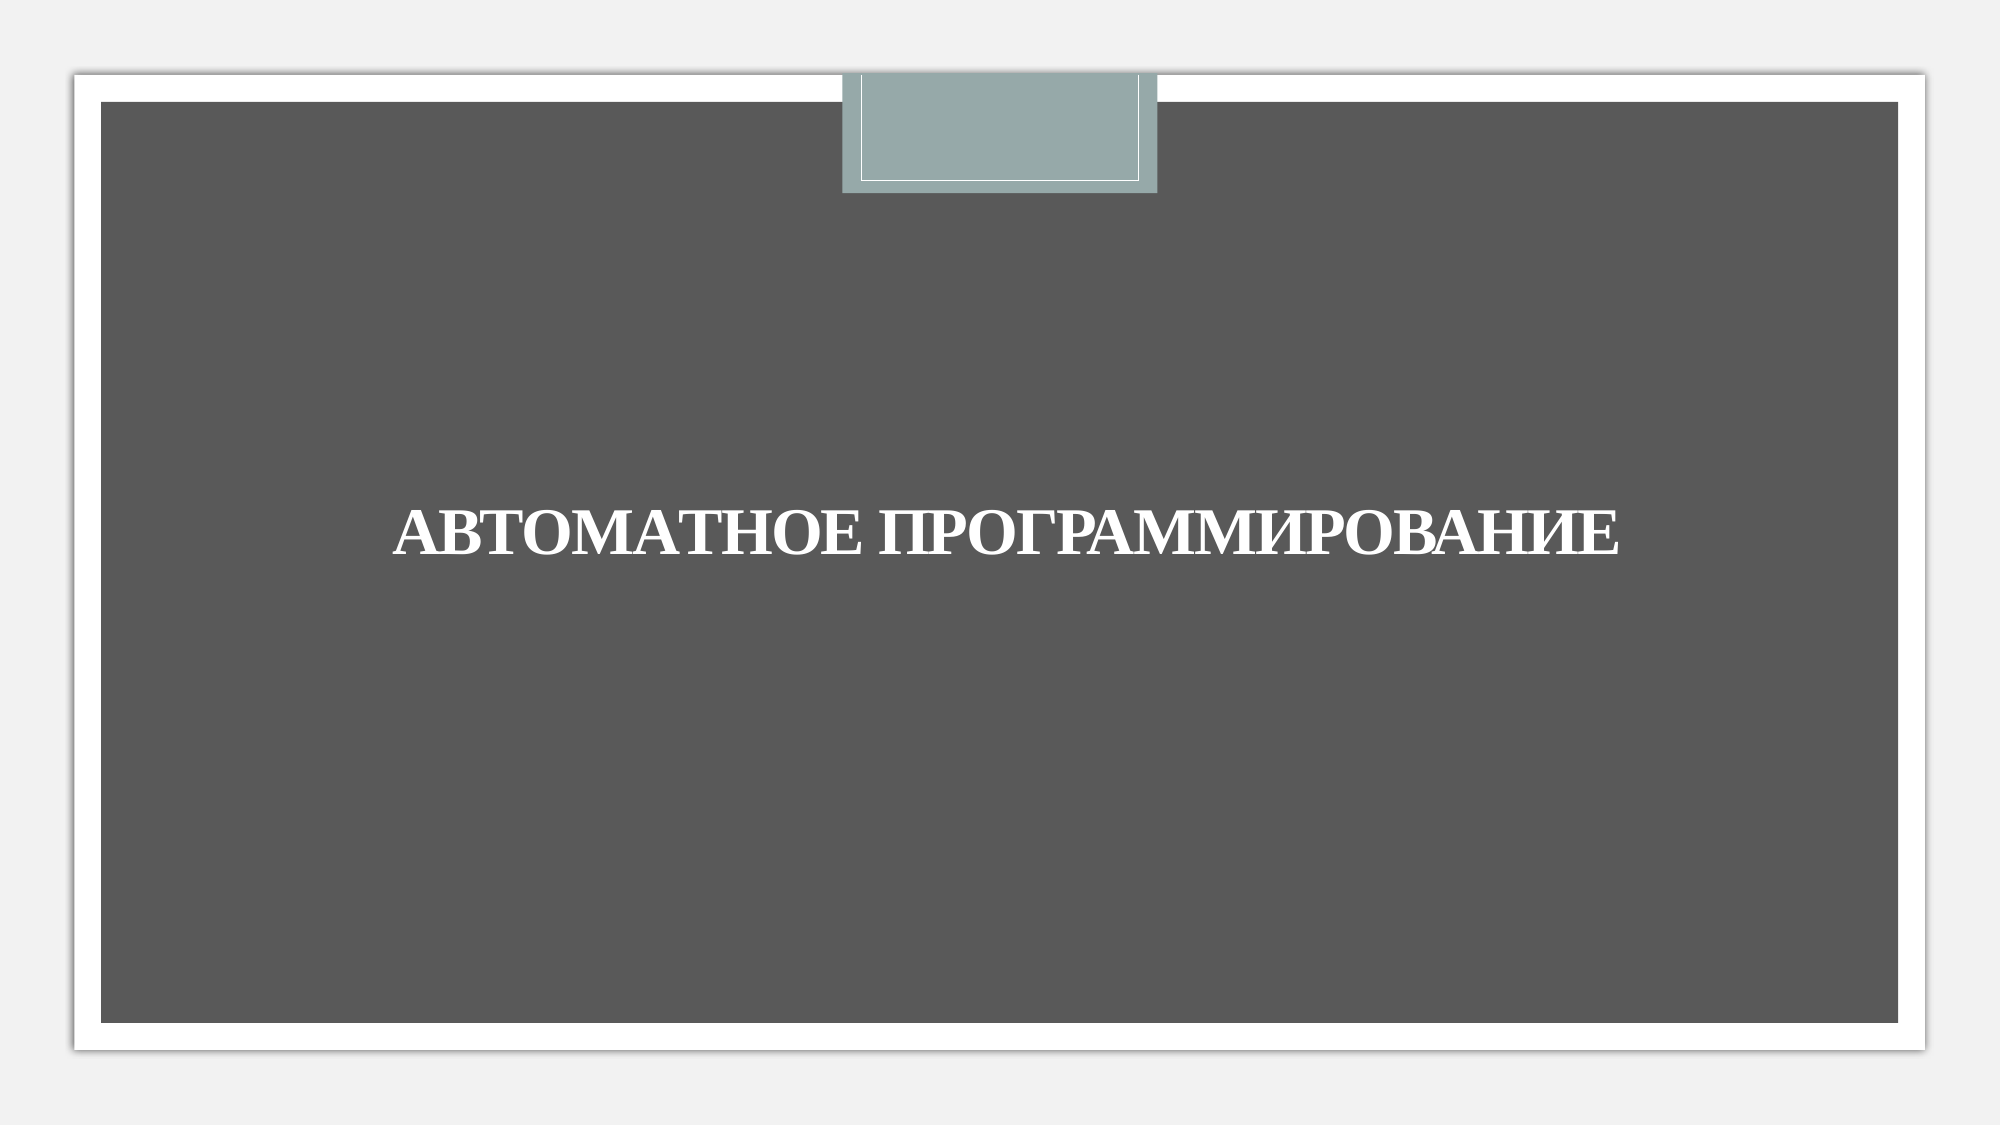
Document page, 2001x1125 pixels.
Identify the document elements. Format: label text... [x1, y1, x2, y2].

text_box [100, 101, 1899, 1024]
title Автомaтное программирование [198, 287, 1816, 781]
text_box [0, 0, 2000, 1125]
text_box [74, 74, 1925, 1050]
text_box [841, 72, 1158, 194]
